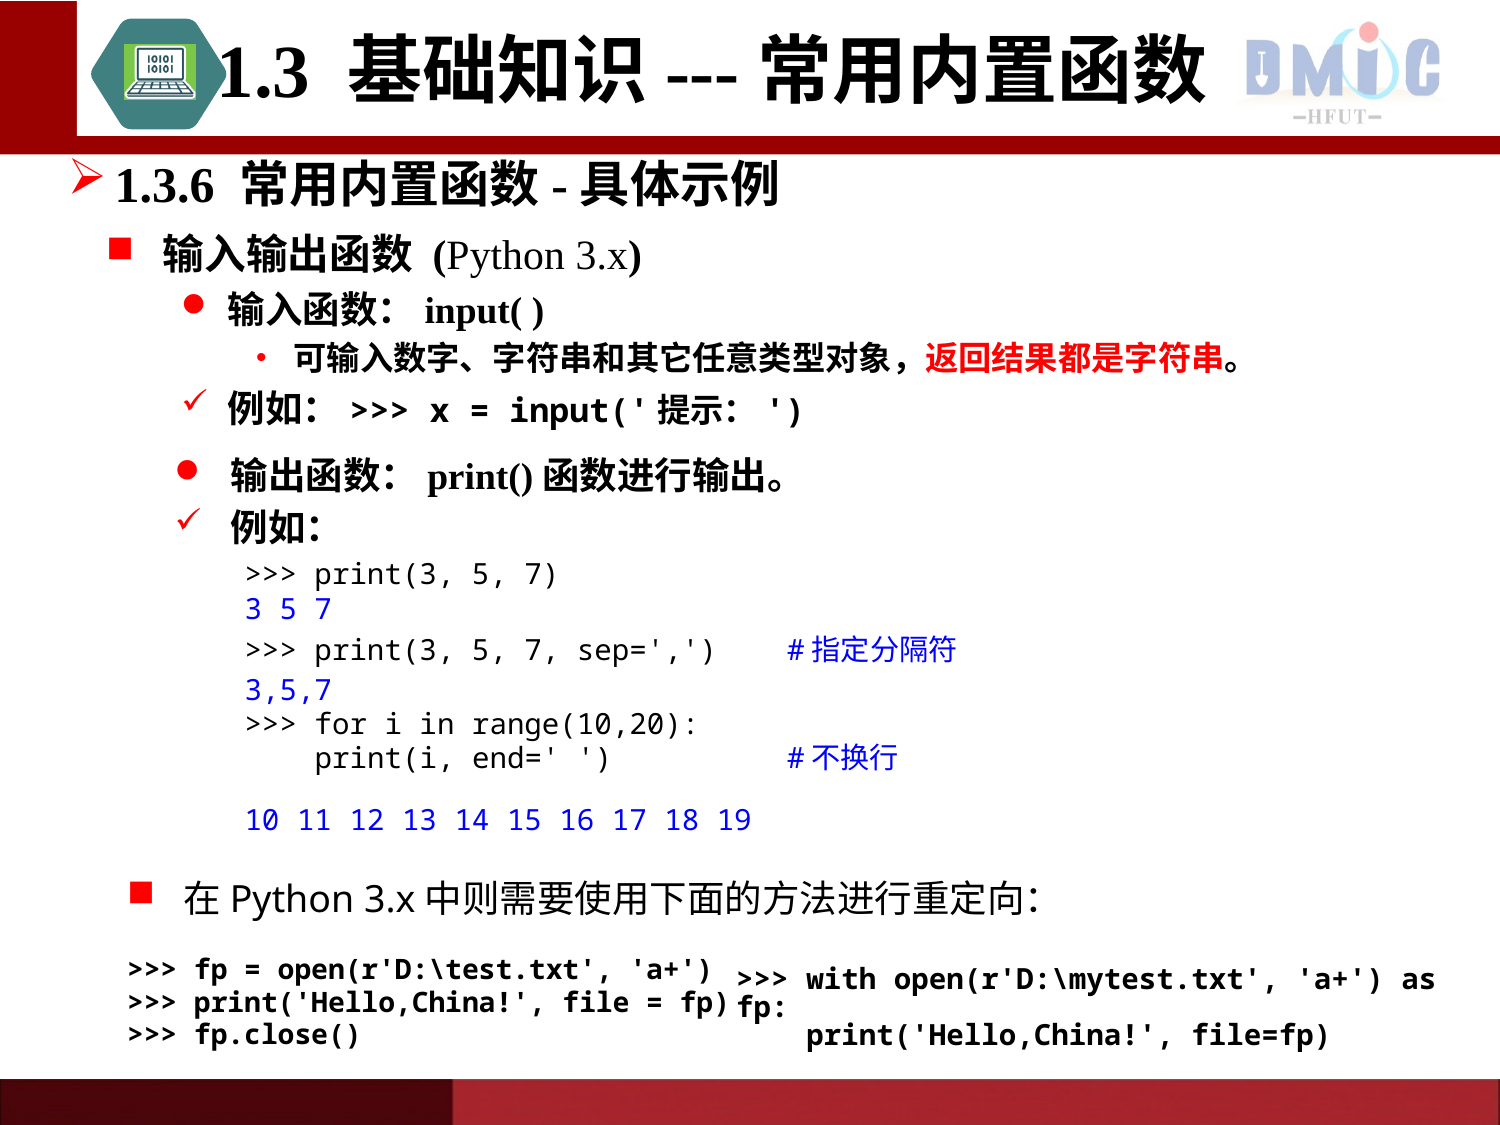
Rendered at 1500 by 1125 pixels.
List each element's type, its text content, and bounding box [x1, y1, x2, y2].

text_box >>> with open(r'D:\mytest.txt', 'a+') as fp: print('Hello,China!', file=fp) [721, 897, 1498, 1059]
text_box 1.3.6 常用内置函数-具体示例 [53, 144, 981, 220]
picture [0, 1079, 159, 1125]
text_box 在Python 3.x中则需要使用下面的方法进行重定向： >>> fp = open(r'D:\test.txt', 'a+') >>> print('Hello,China!', file = fp) >>> fp.close() [112, 876, 1463, 1064]
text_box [90, 14, 1313, 130]
text_box 输出函数：print()函数进行输出。 例如： >>> print(3, 5, 7) 3 5 7 >>> print(3, 5, 7, sep=',') #指定分隔符 3,5,7 >>> for i in range(10,20): print(i, end=' ') #不换行 10 11 12 13 14 15 16 17 18 19 [159, 444, 1500, 1125]
list 输入输出函数 (Python 3.x) 输入函数：input( ) 可输入数字、字符串和其它任意类型对象，返回结果都是字符串。 例如：>>> x = input('提示：') [90, 220, 1442, 989]
table_cell 把整数x转换为十六进制串 [1316, 21, 1472, 132]
